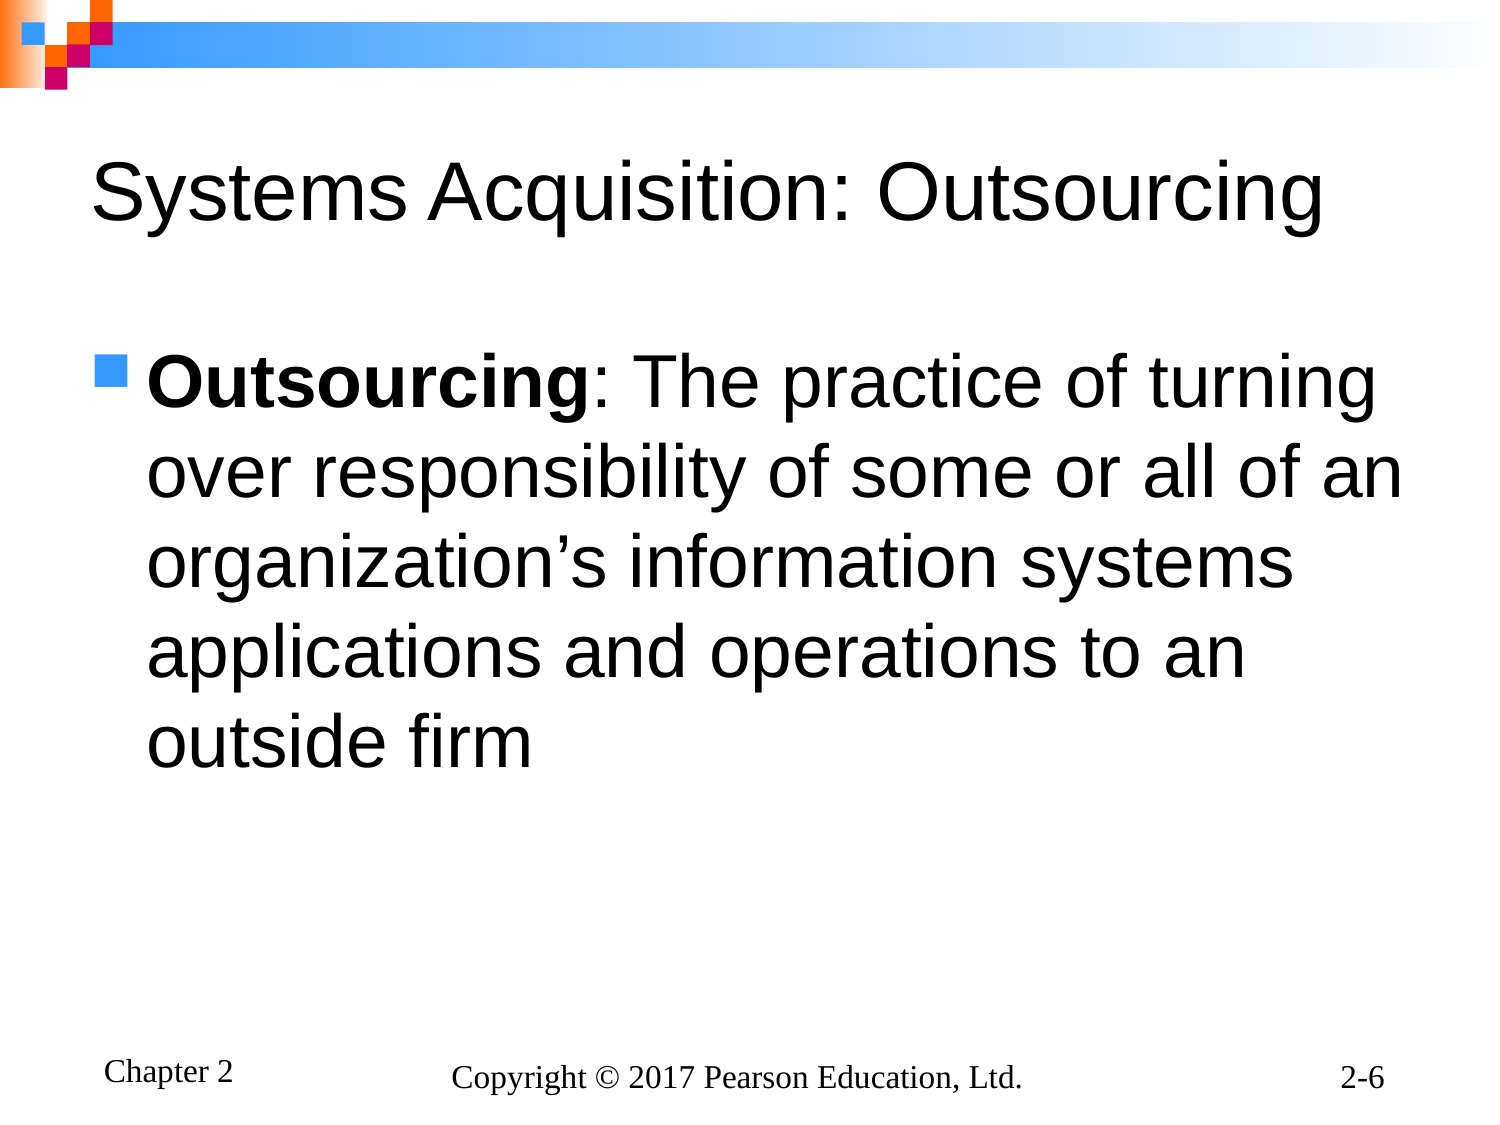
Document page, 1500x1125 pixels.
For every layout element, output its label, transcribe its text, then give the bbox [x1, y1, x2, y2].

list Outsourcing: The practice of turning over responsibility of some or all of an organization’s information systems applications and operations to an outside firm [75, 324, 1425, 963]
title Systems Acquisition: Outsourcing [75, 75, 1425, 300]
